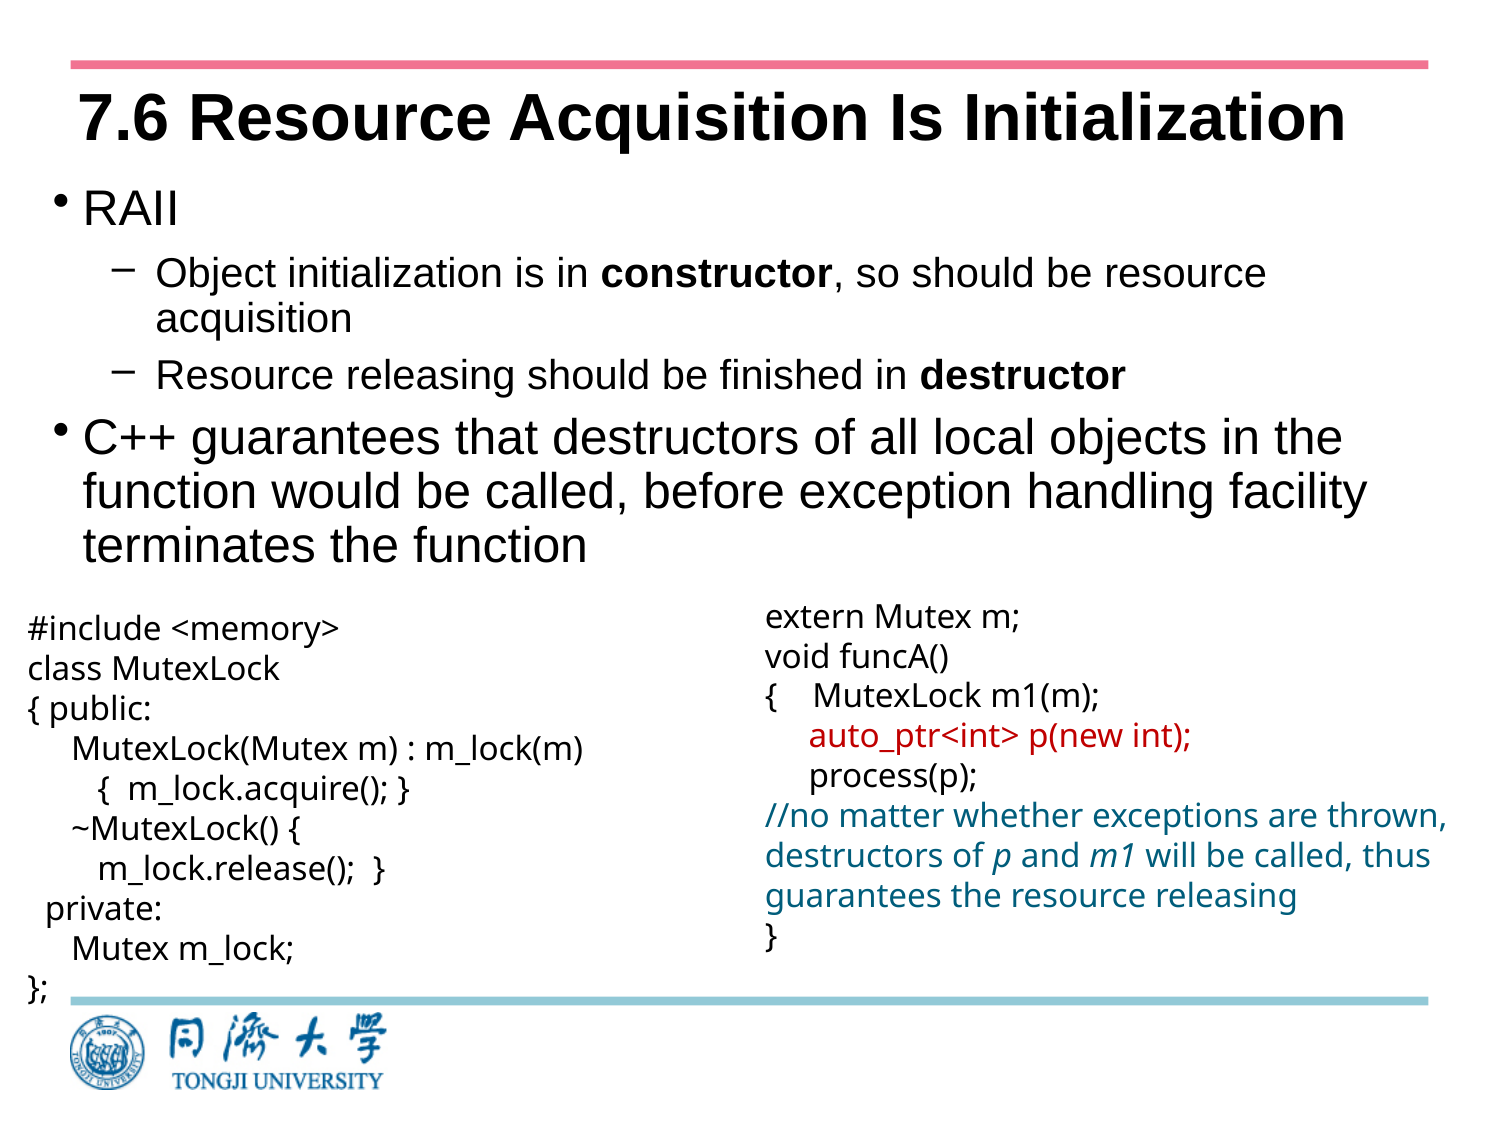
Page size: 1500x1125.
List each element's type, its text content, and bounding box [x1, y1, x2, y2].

text_box extern Mutex m; void funcA() { MutexLock m1(m); auto_ptr<int> p(new int); process(p); //no matter whether exceptions are thrown, destructors of p and m1 will be called, thus guarantees the resource releasing } [749, 587, 1500, 962]
title 7.6 Resource Acquisition Is Initialization [62, 75, 1374, 175]
picture [70, 1014, 388, 1090]
list RAII Object initialization is in constructor, so should be resource acquisition Resource releasing should be finished in destructor C++ guarantees that destructors of all local objects in the function would be called, before exception handling facility terminates the function [37, 175, 1463, 599]
text_box #include <memory> class MutexLock { public: MutexLock(Mutex m) : m_lock(m) { m_lock.acquire(); } ~MutexLock() { m_lock.release(); } private: Mutex m_lock; }; [12, 599, 863, 1014]
